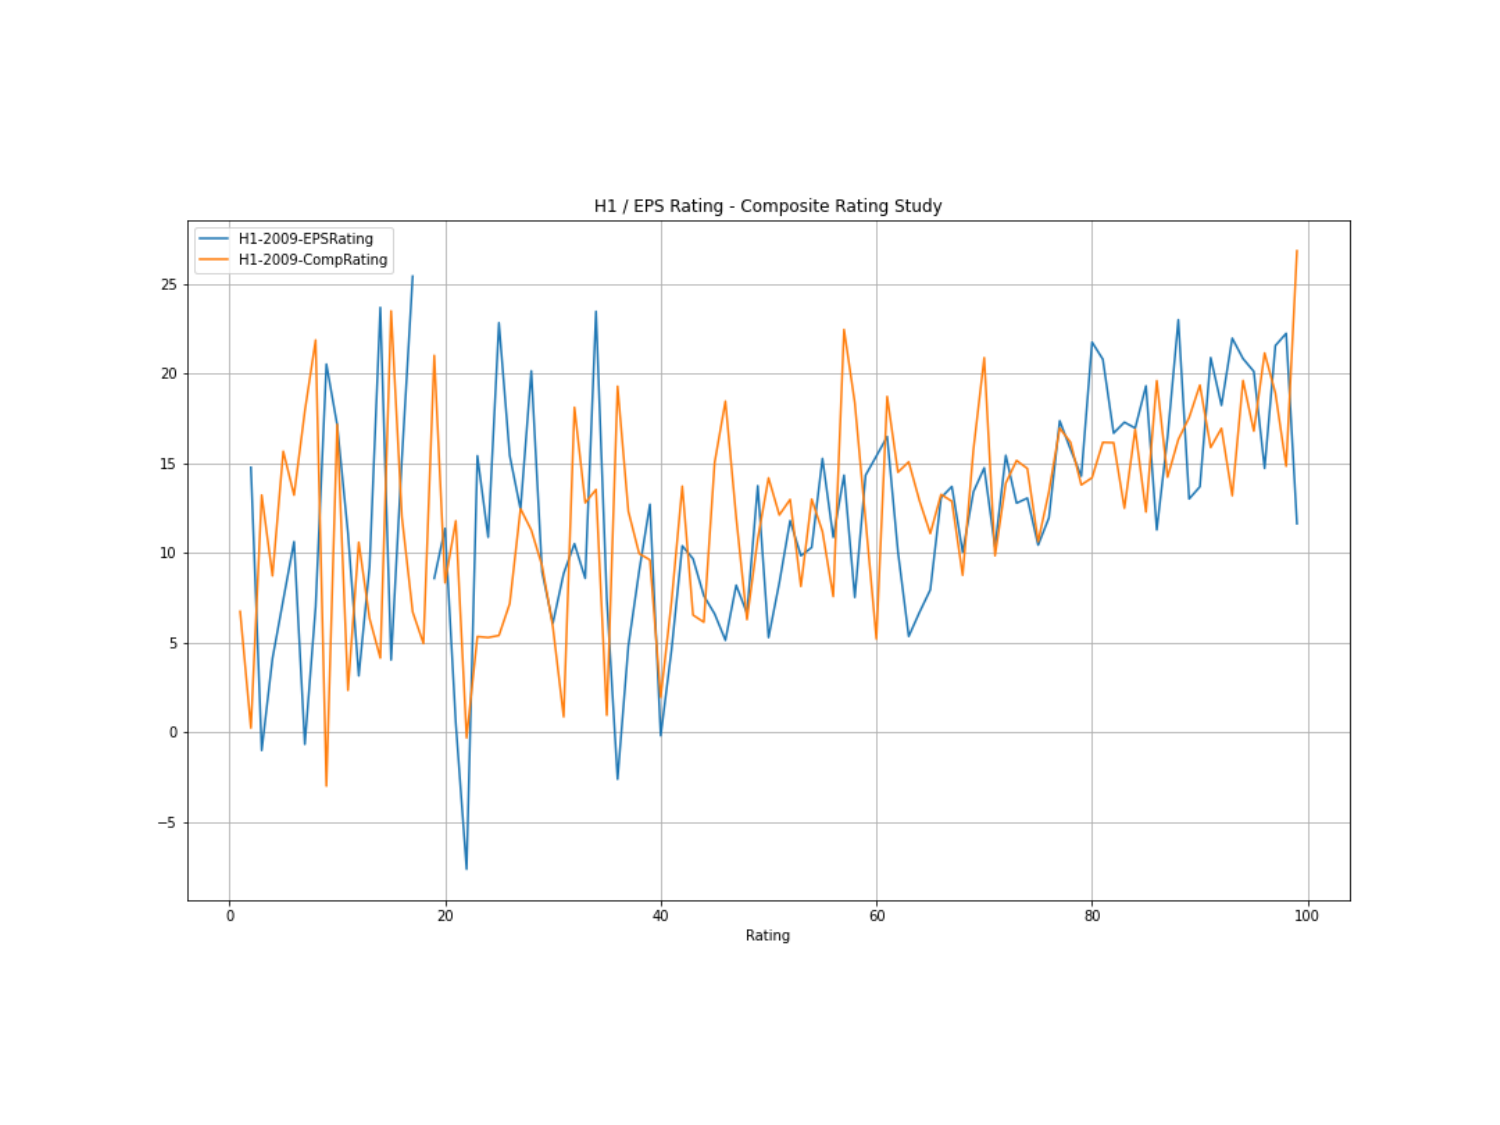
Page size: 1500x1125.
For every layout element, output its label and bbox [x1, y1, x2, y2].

picture [0, 112, 1500, 1013]
